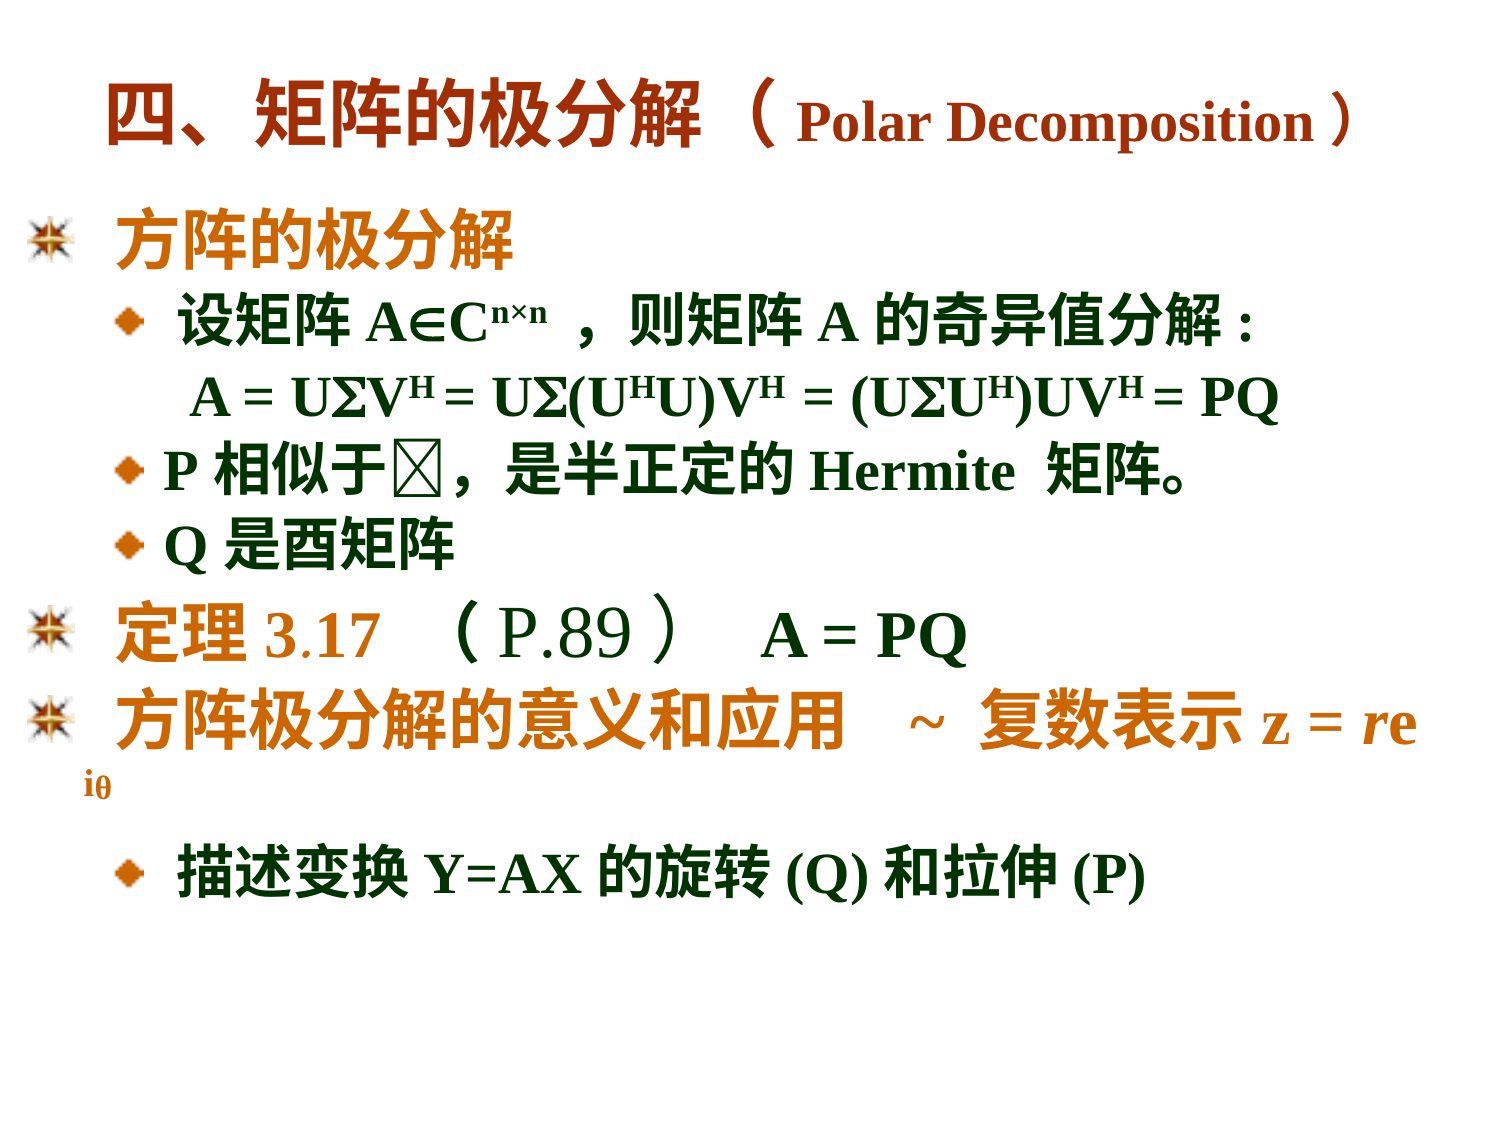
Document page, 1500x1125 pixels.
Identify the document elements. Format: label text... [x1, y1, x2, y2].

picture [102, 850, 144, 892]
picture [102, 522, 144, 564]
title 四、矩阵的极分解（Polar Decomposition） [88, 31, 1451, 164]
list 方阵的极分解 设矩阵ACn×n ，则矩阵A的奇异值分解: A = UVH = U(UHU)VH = (UUH)UVH = PQ P相似于，是半正定的Hermite 矩阵。 Q是酉矩阵 定理317 （P89） A = PQ 方阵极分解的意义和应用 ~ 复数表示z = re iθ 描述变换Y=AX的旋转(Q)和拉伸(P) [12, 200, 1471, 875]
picture [27, 216, 75, 263]
picture [27, 605, 75, 653]
picture [102, 298, 144, 340]
picture [27, 695, 75, 743]
picture [102, 447, 144, 489]
